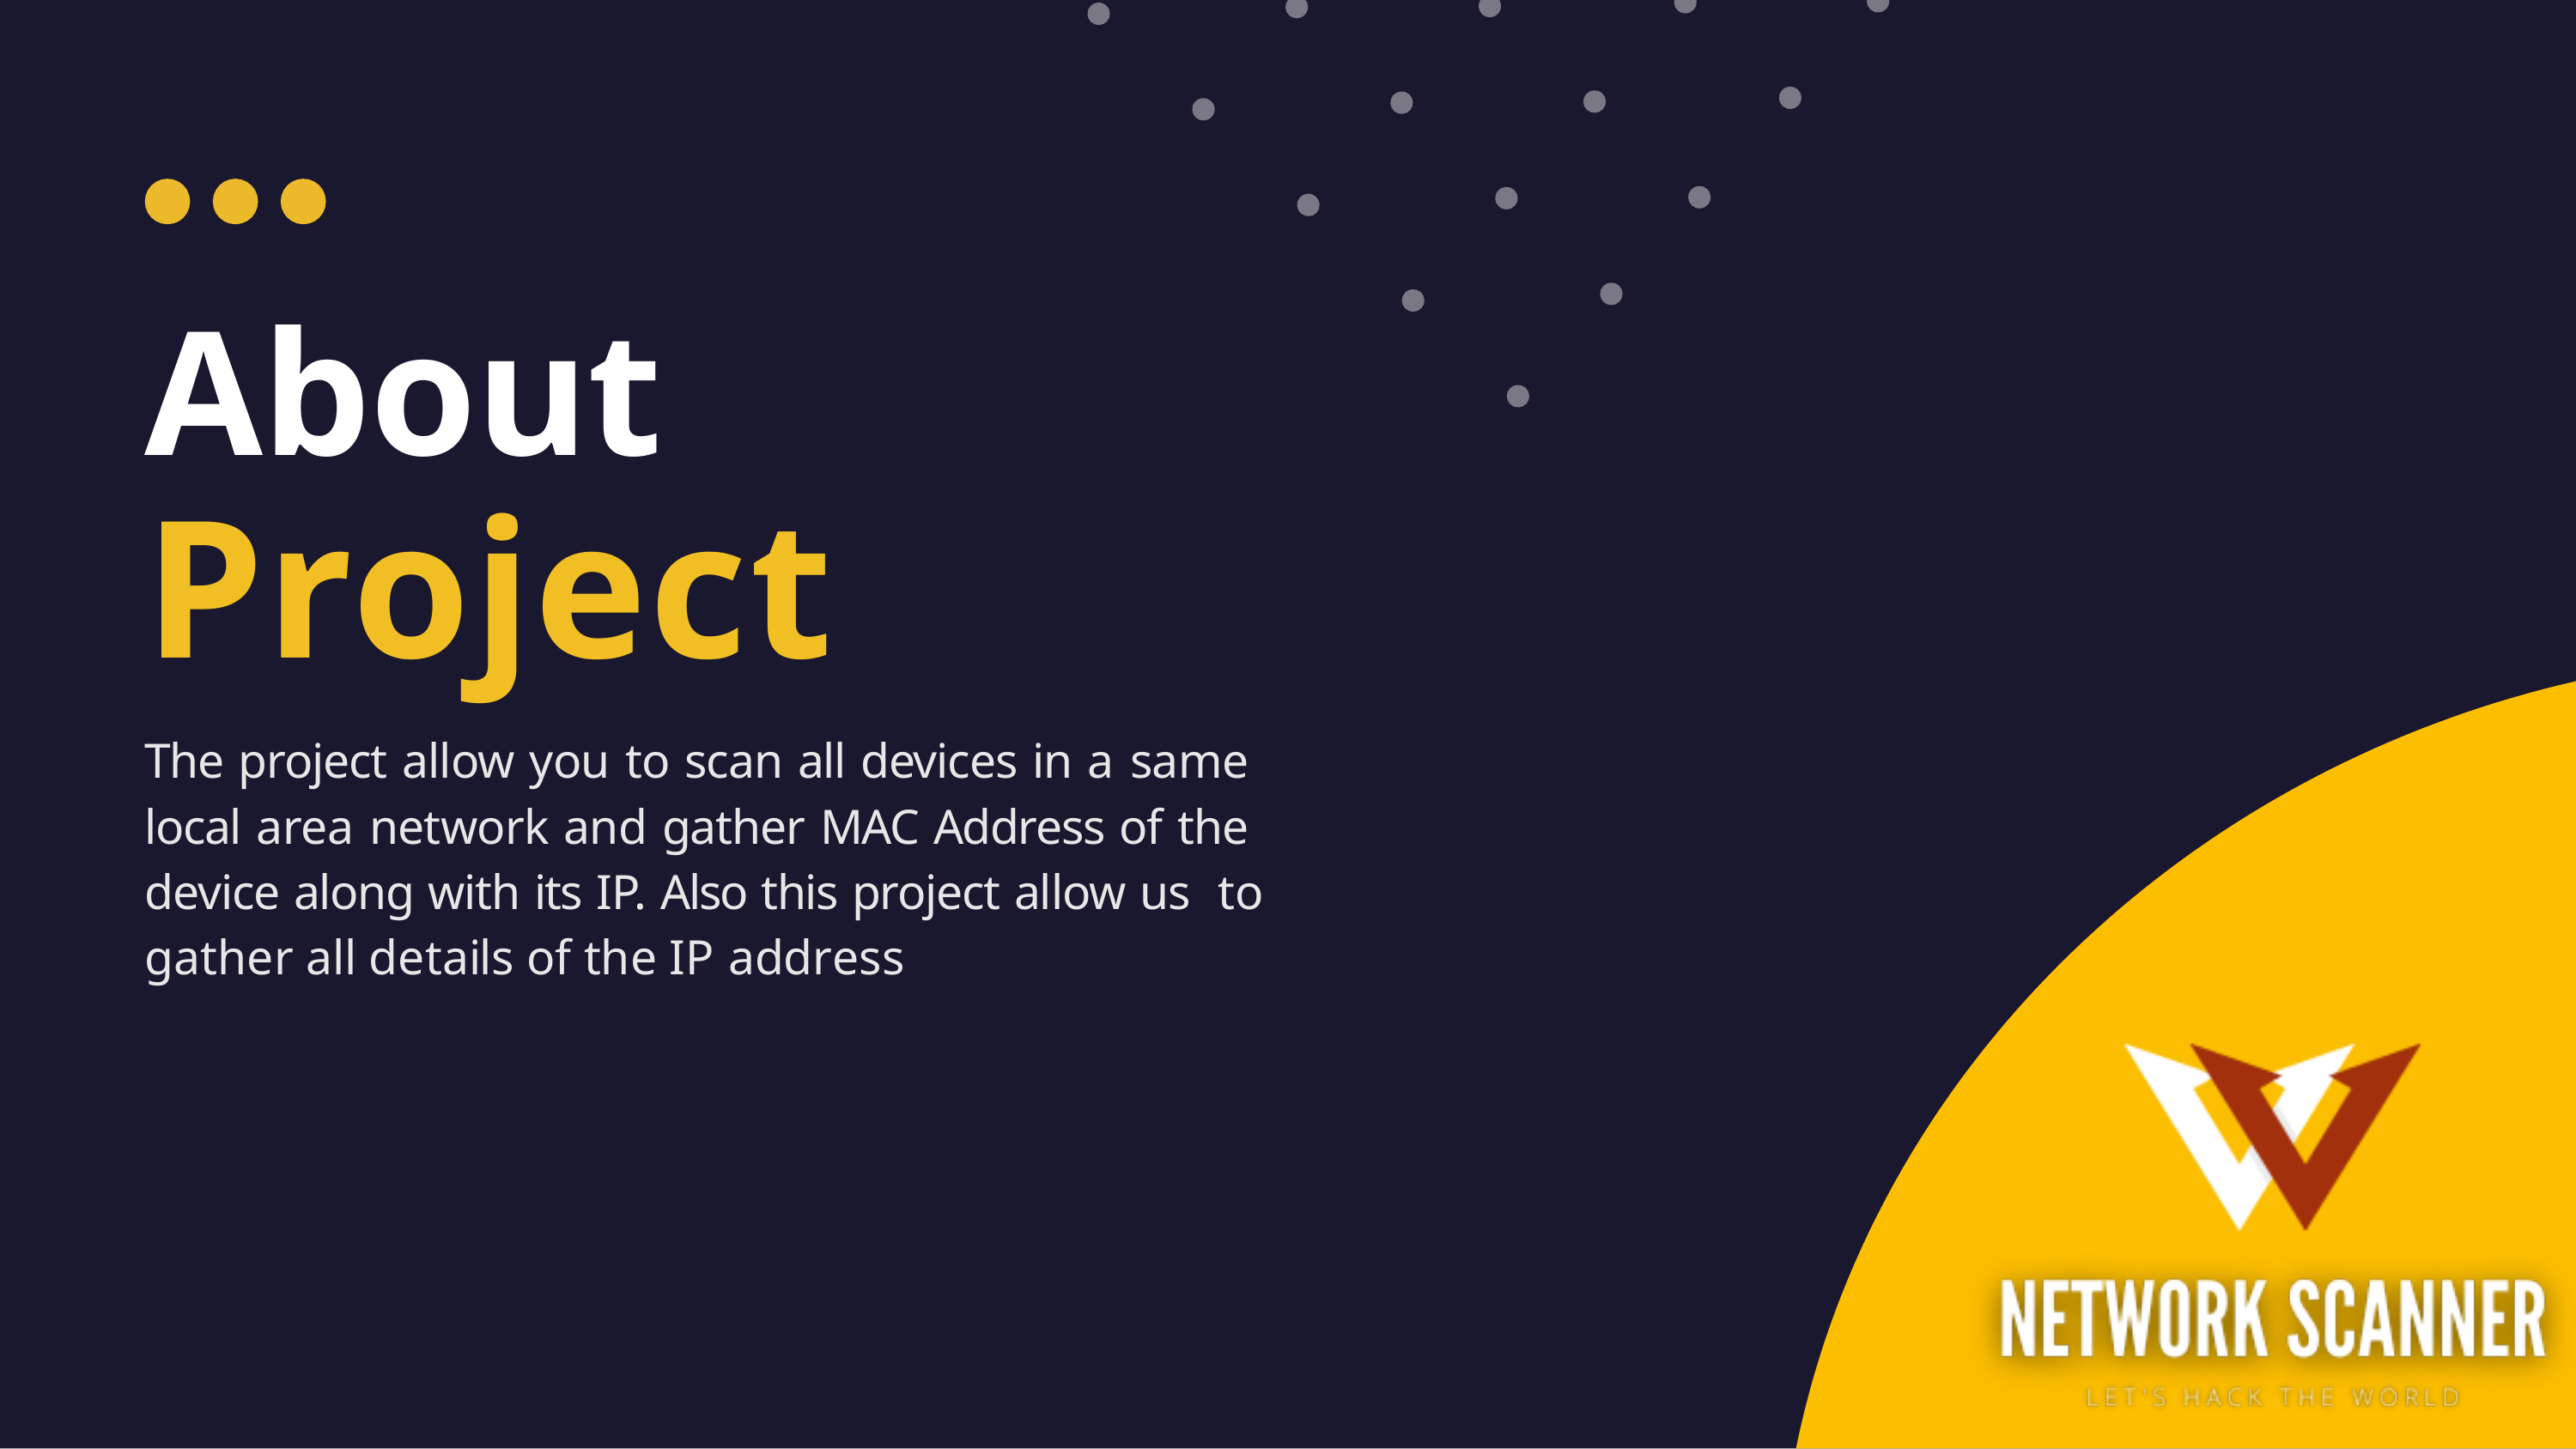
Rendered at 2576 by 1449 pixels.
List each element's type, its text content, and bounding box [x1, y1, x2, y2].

text_box [1285, 0, 1309, 19]
title About Project [143, 303, 856, 696]
text_box [1087, 2, 1110, 26]
text_box [280, 179, 326, 225]
text_box [144, 179, 191, 225]
text_box [1390, 91, 1413, 114]
text_box The project allow you to scan all devices in a same local area network and gather MAC Address of the device along with its IP. Also this project allow us to gather all details of the IP address [143, 720, 1265, 985]
text_box [1401, 288, 1425, 312]
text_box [1686, 640, 2576, 1449]
text_box [1674, 0, 1697, 14]
text_box [1297, 193, 1320, 216]
text_box [1506, 385, 1529, 408]
text_box [1778, 86, 1801, 110]
text_box [212, 179, 258, 225]
text_box [1495, 186, 1518, 209]
text_box [1688, 185, 1711, 209]
text_box [1192, 98, 1215, 121]
text_box [1600, 282, 1623, 306]
text_box [1478, 0, 1502, 18]
text_box [1867, 0, 1890, 13]
text_box [1583, 90, 1607, 113]
